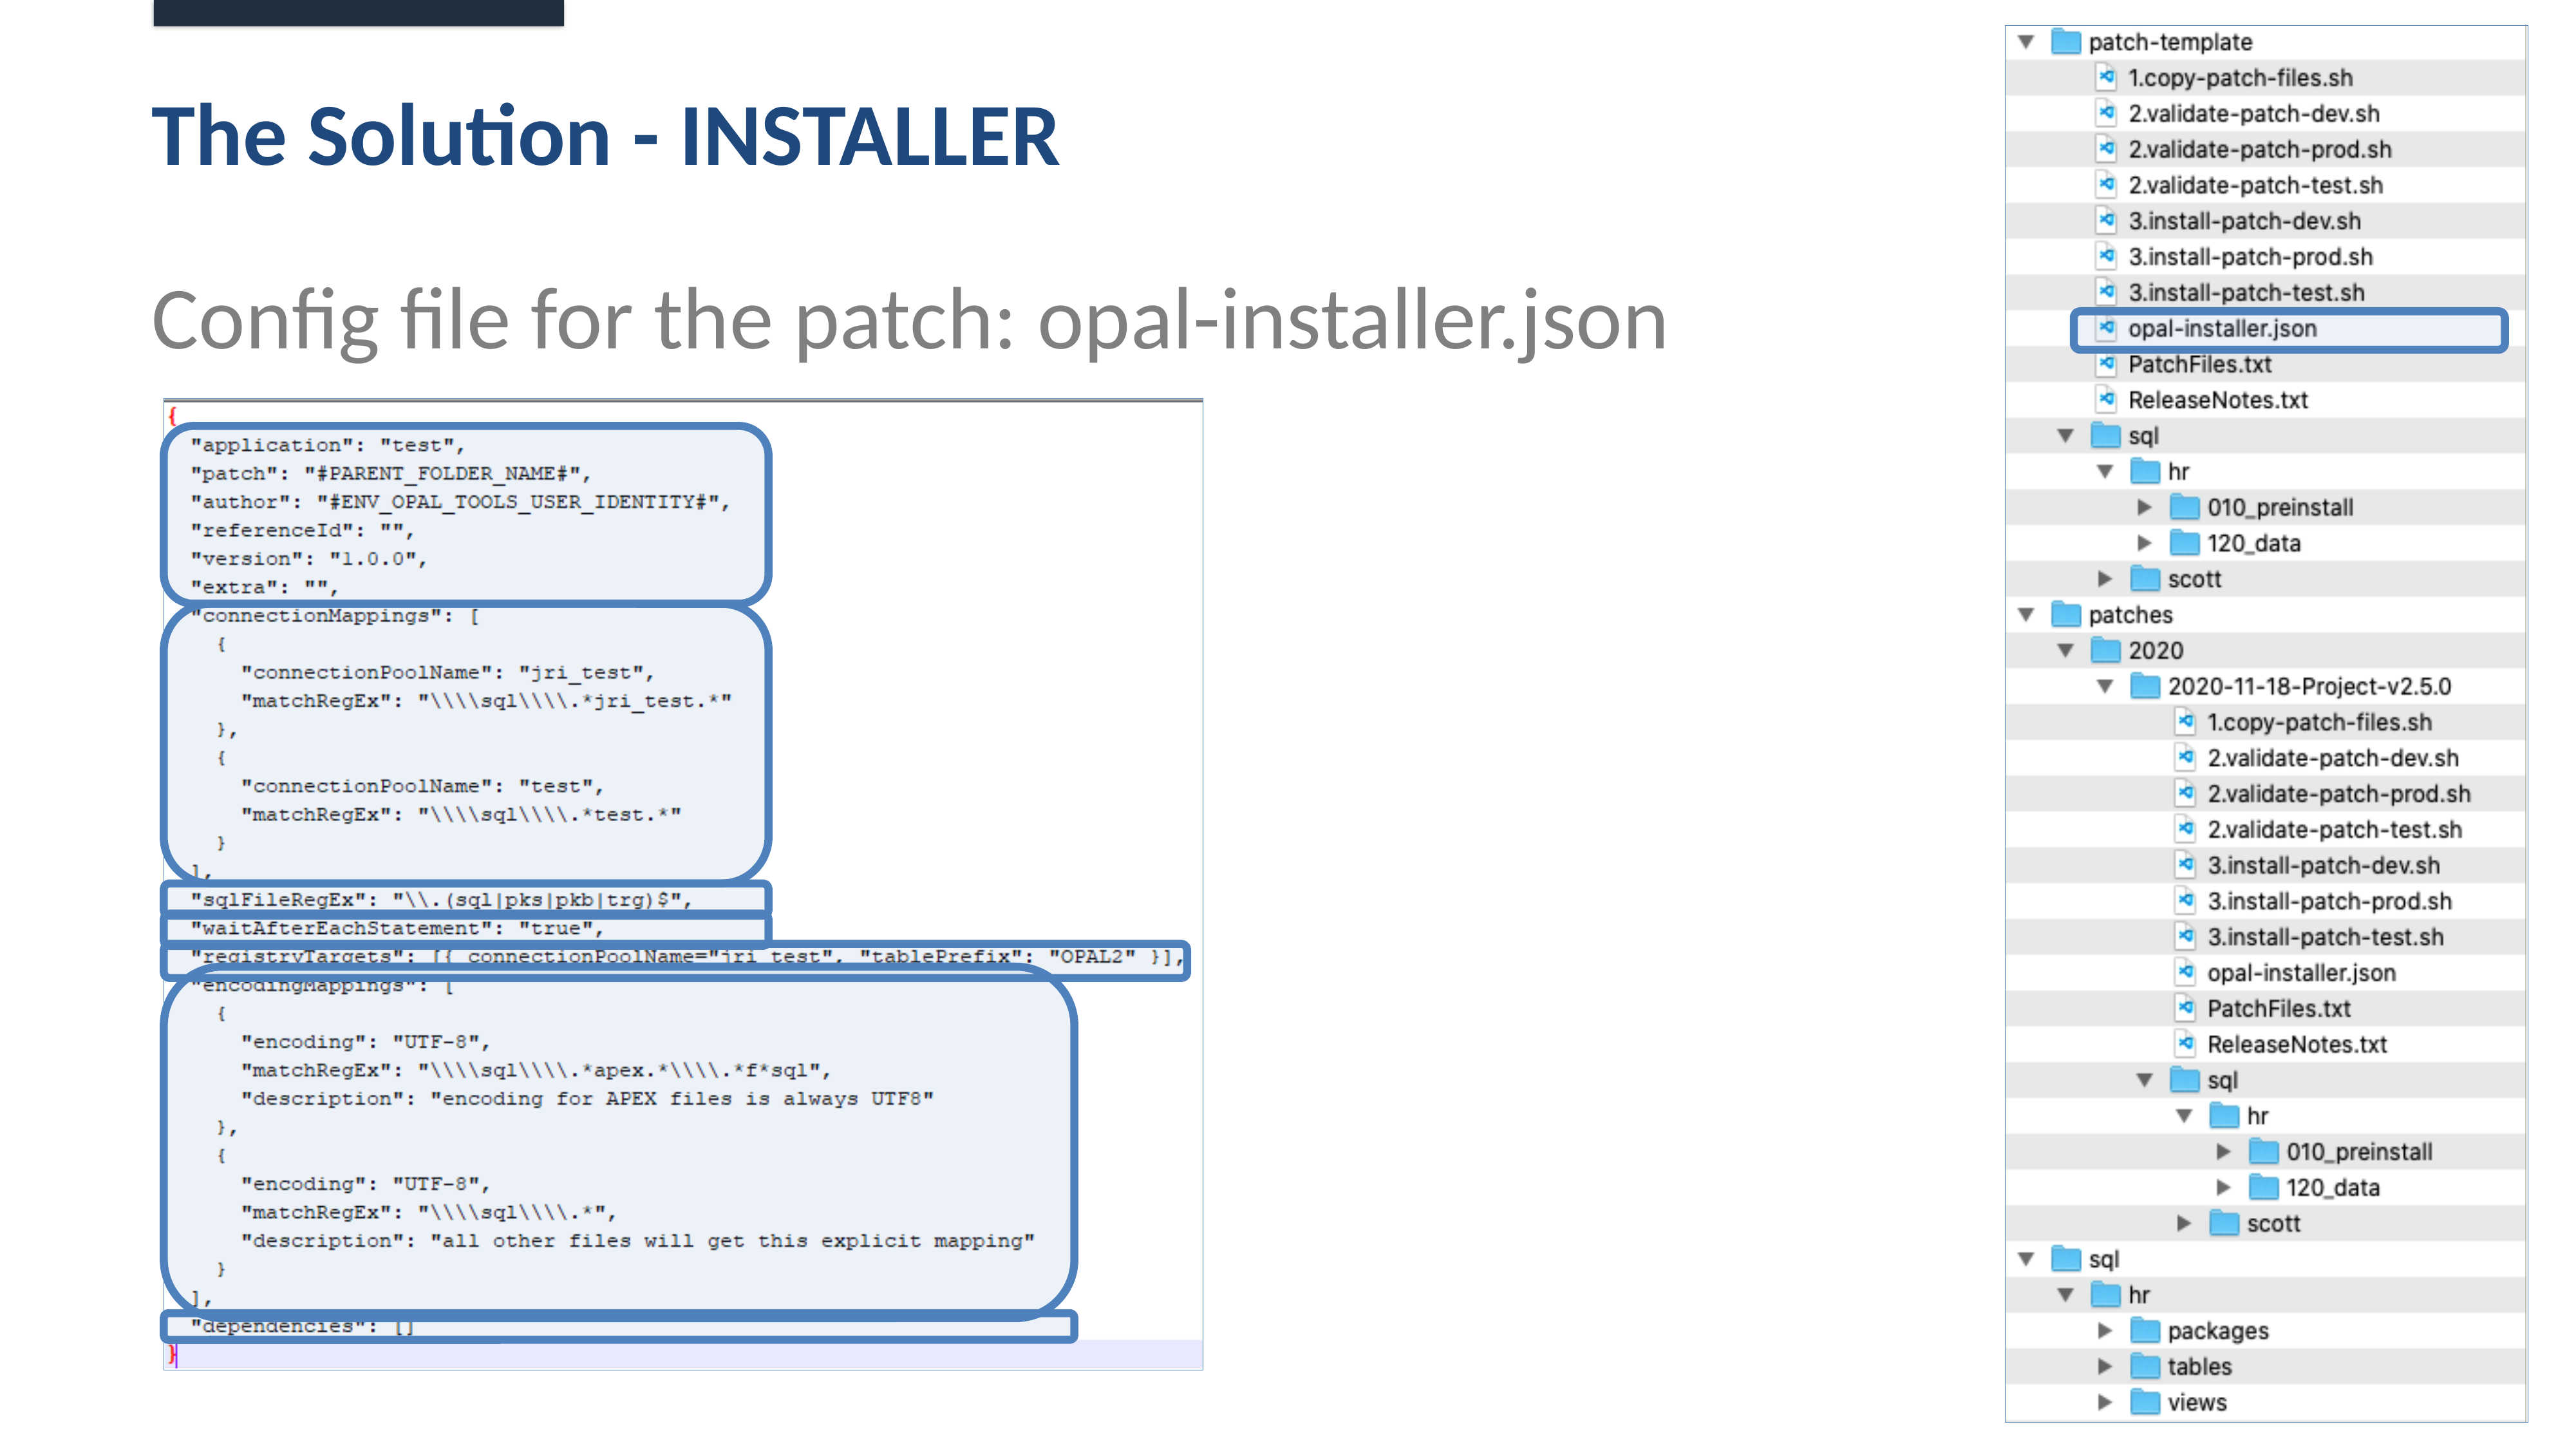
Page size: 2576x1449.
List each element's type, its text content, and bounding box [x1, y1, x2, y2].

picture [2004, 24, 2529, 1423]
picture [164, 398, 1203, 1370]
list Config file for the patch: opal-installer.json [129, 249, 1747, 1294]
title The Solution - INSTALLER [129, 58, 2000, 202]
